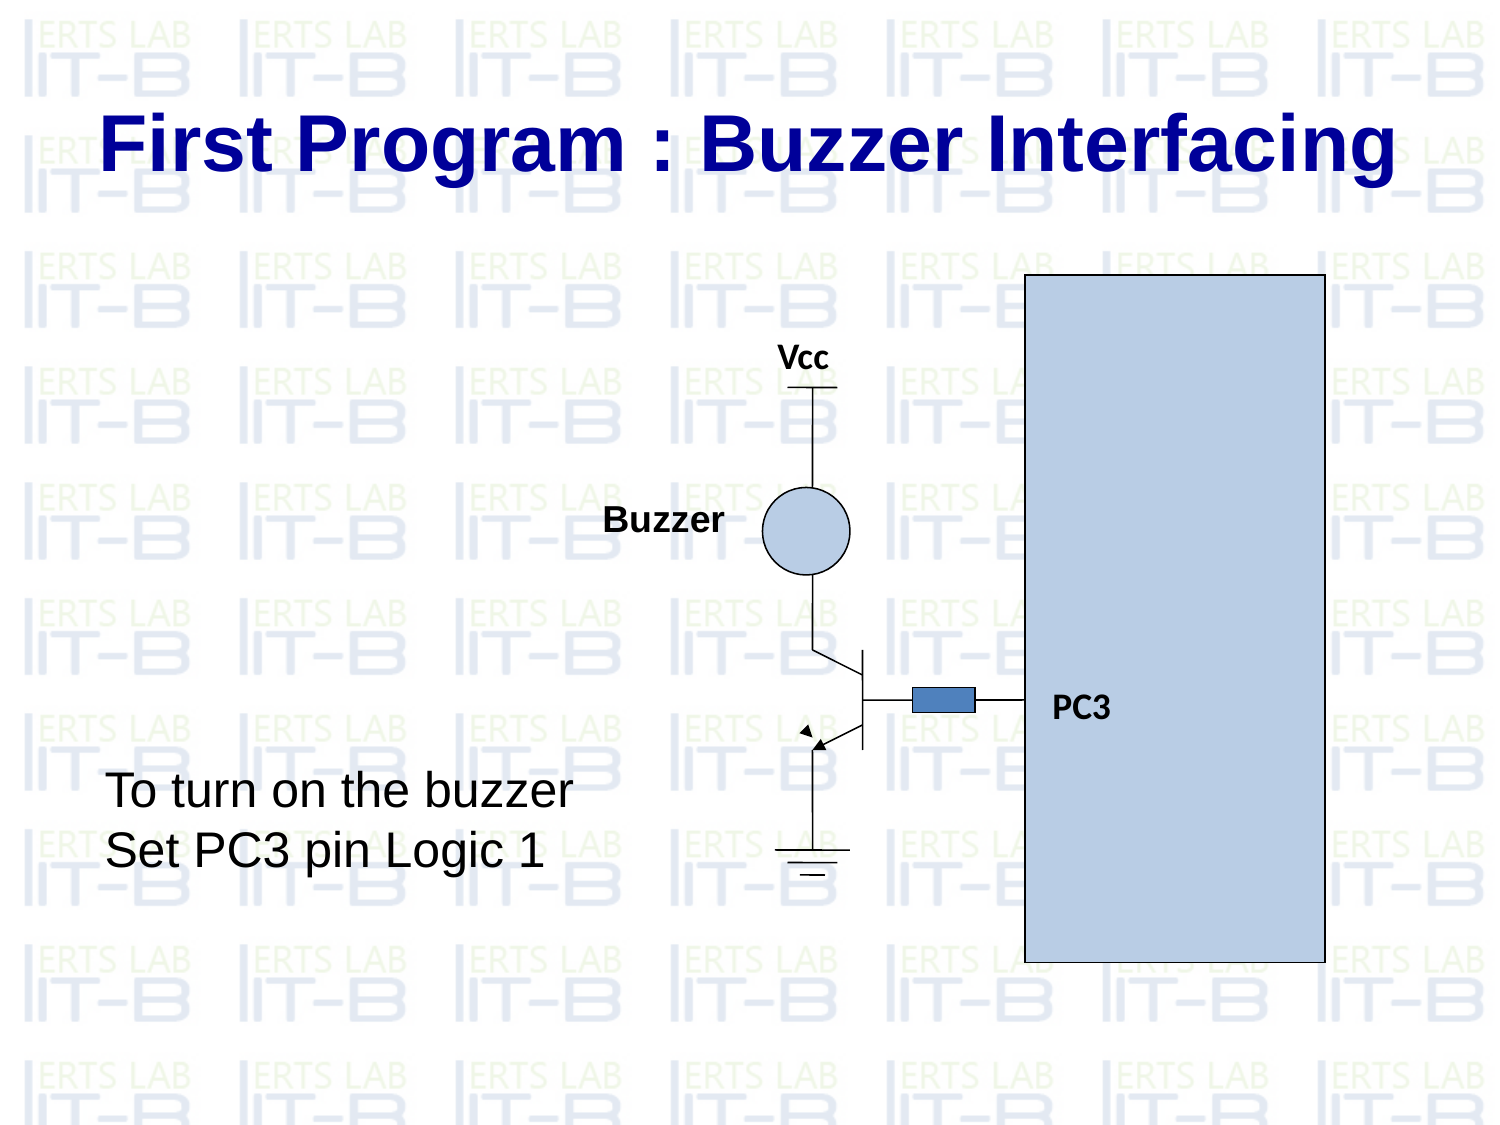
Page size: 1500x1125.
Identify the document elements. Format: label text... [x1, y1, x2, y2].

text_box Buzzer [587, 487, 788, 548]
text_box PC3 [1037, 674, 1163, 735]
text_box Vcc [762, 324, 863, 385]
text_box [799, 724, 813, 738]
text_box To turn on the buzzer Set PC3 pin Logic 1 [89, 749, 604, 885]
text_box [1024, 274, 1325, 963]
text_box [765, 487, 850, 575]
title First Program : Buzzer Interfacing [0, 45, 1500, 233]
text_box [912, 687, 975, 713]
list [75, 262, 1425, 1005]
text_box [812, 724, 863, 751]
